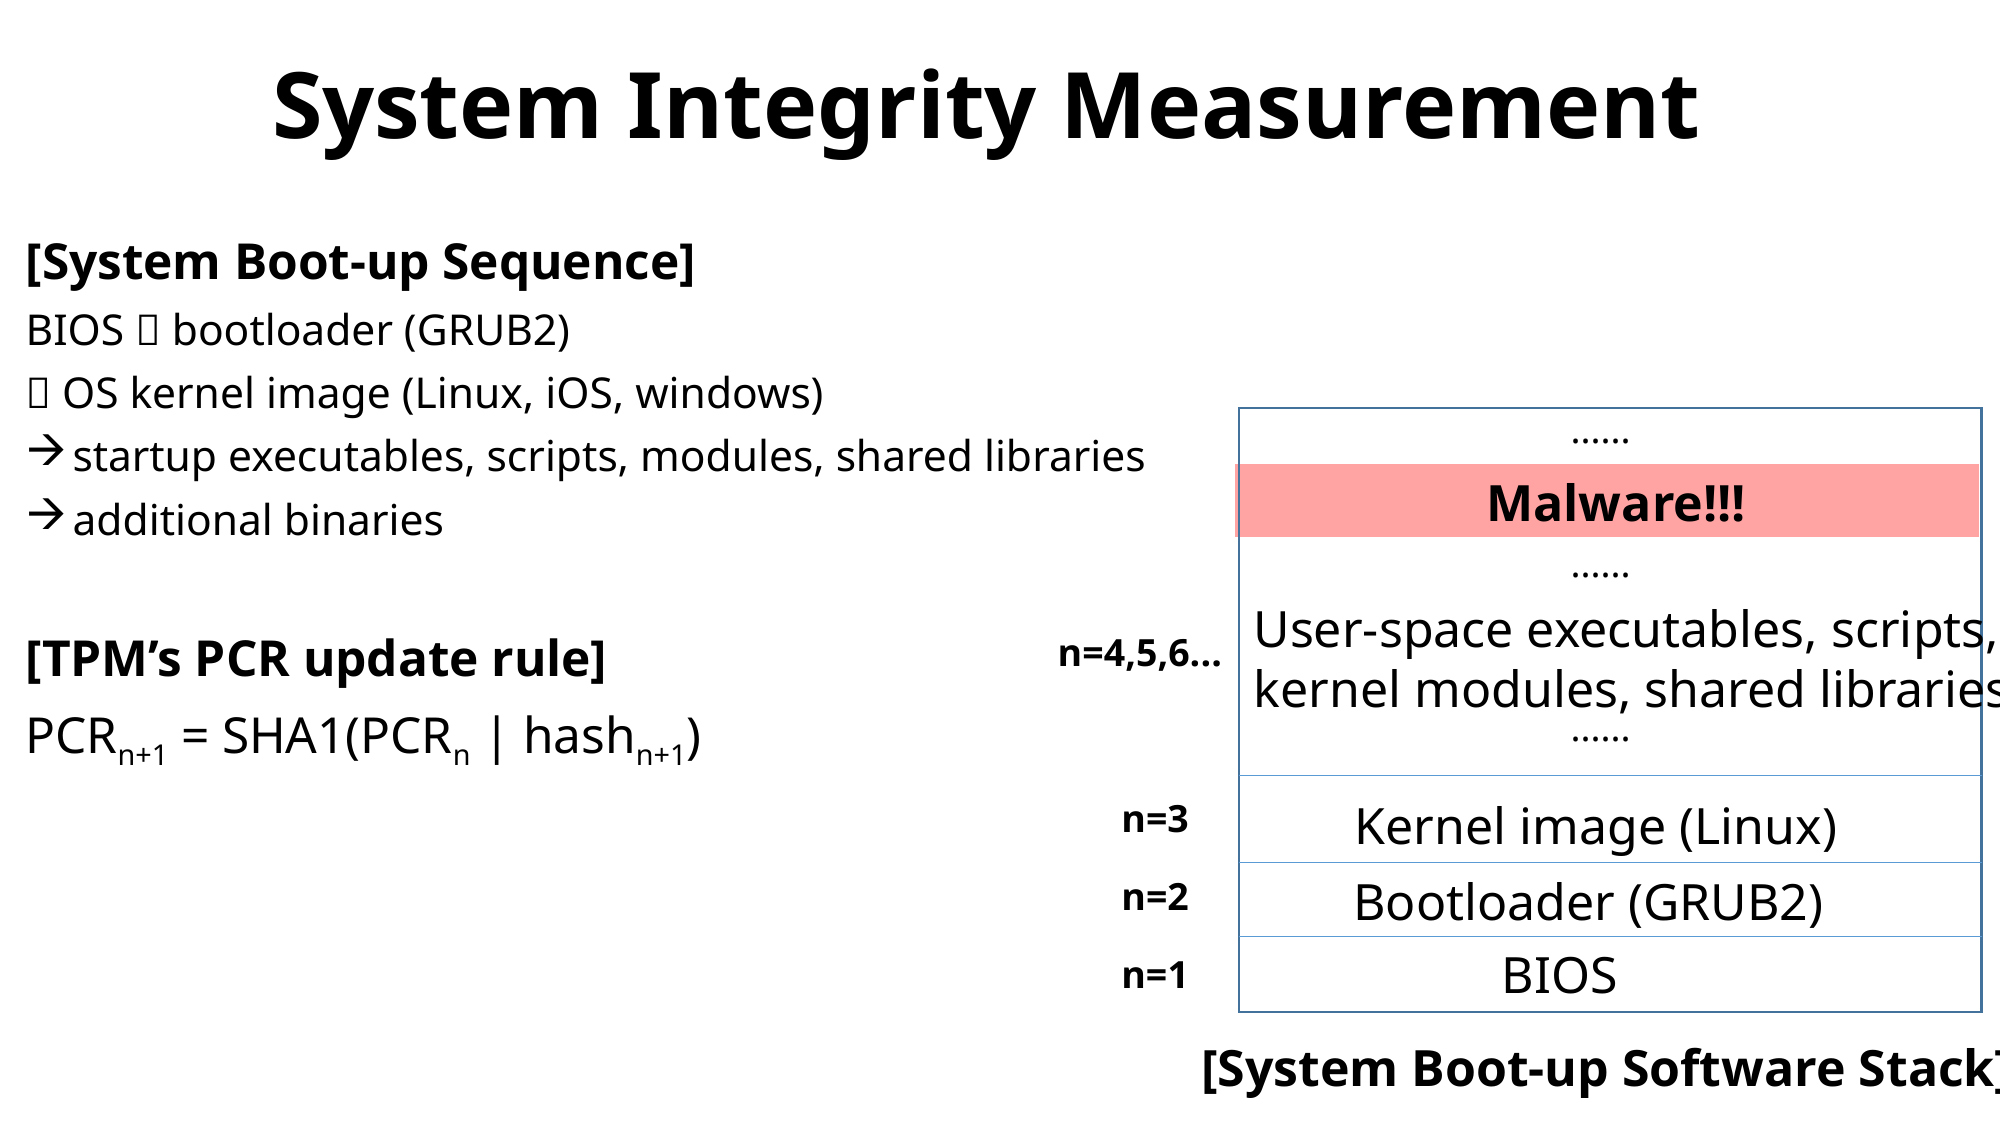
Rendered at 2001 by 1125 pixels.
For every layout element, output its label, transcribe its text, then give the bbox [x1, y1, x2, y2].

text_box n=2 [1106, 865, 1421, 925]
text_box BIOS [1487, 938, 1832, 1011]
text_box Malware!!! [1471, 463, 2000, 539]
text_box n=4,5,6... [1042, 621, 1341, 682]
text_box [1238, 725, 1983, 862]
text_box [System Boot-up Software Stack] [1186, 1029, 2000, 1105]
text_box [1238, 925, 1338, 936]
text_box Bootloader (GRUB2) [1338, 862, 2000, 938]
list [System Boot-up Sequence] BIOS  bootloader (GRUB2)  OS kernel image (Linux, iOS, windows) startup executables, scripts, modules, shared libraries additional binaries [TPM’s PCR update rule] PCRn+1 = SHA1(PCRn | hashn+1) [10, 229, 2000, 773]
text_box ...... [1555, 398, 1739, 459]
text_box ...... [1555, 696, 1739, 757]
text_box [1238, 937, 1983, 1013]
text_box n=3 [1106, 787, 1317, 848]
text_box User-space executables, scripts, kernel modules, shared libraries [1238, 589, 2000, 725]
title System Integrity Measurement [69, 0, 1904, 218]
text_box n=1 [1106, 943, 1311, 1004]
text_box ...... [1555, 532, 1739, 593]
text_box [1238, 407, 1983, 589]
text_box Kernel image (Linux) [1340, 786, 2000, 862]
